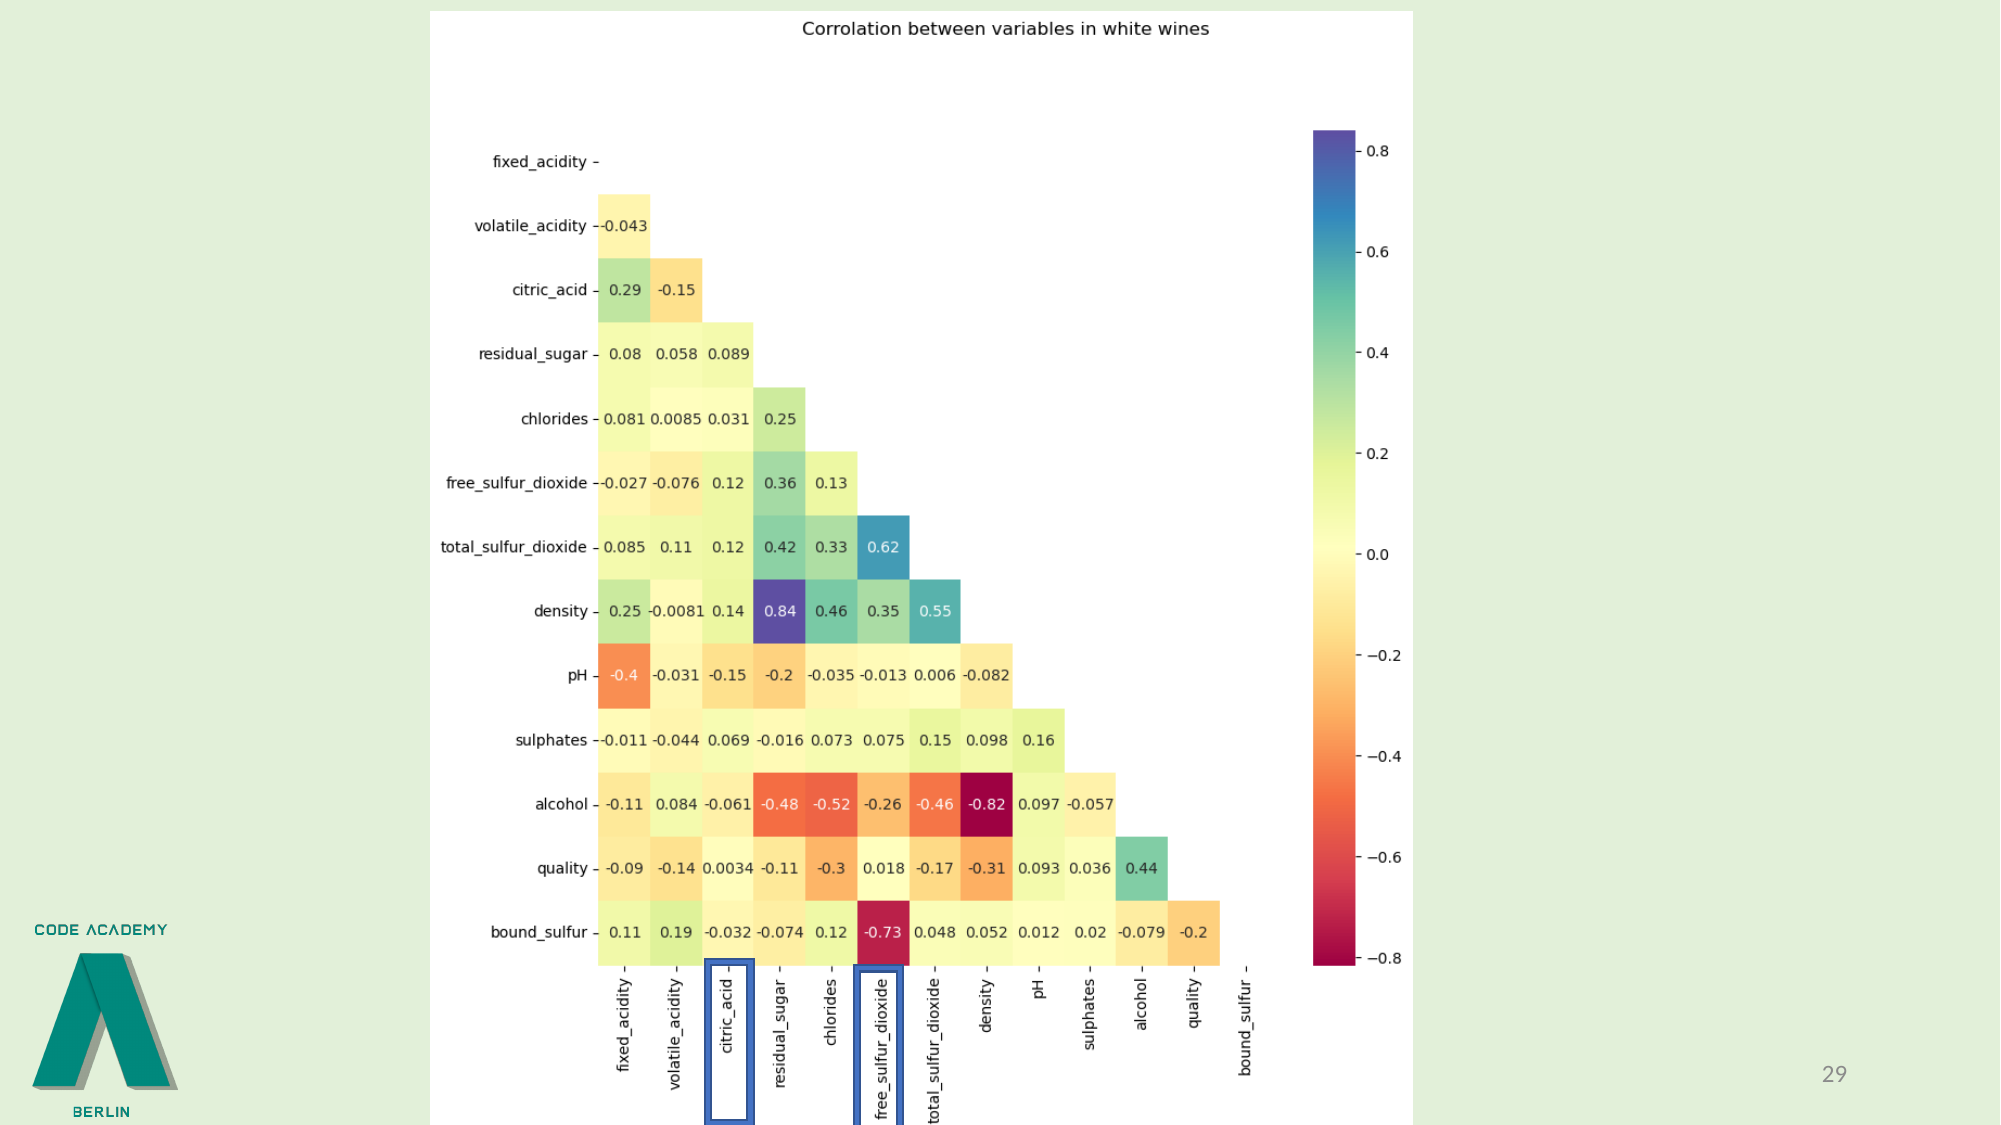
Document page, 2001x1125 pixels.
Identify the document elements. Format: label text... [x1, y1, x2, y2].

slide_number 29 [1413, 1042, 1863, 1103]
picture [430, 11, 1413, 1125]
title Analysisng data: corrolation [137, 5, 1863, 223]
picture [0, 921, 216, 1120]
